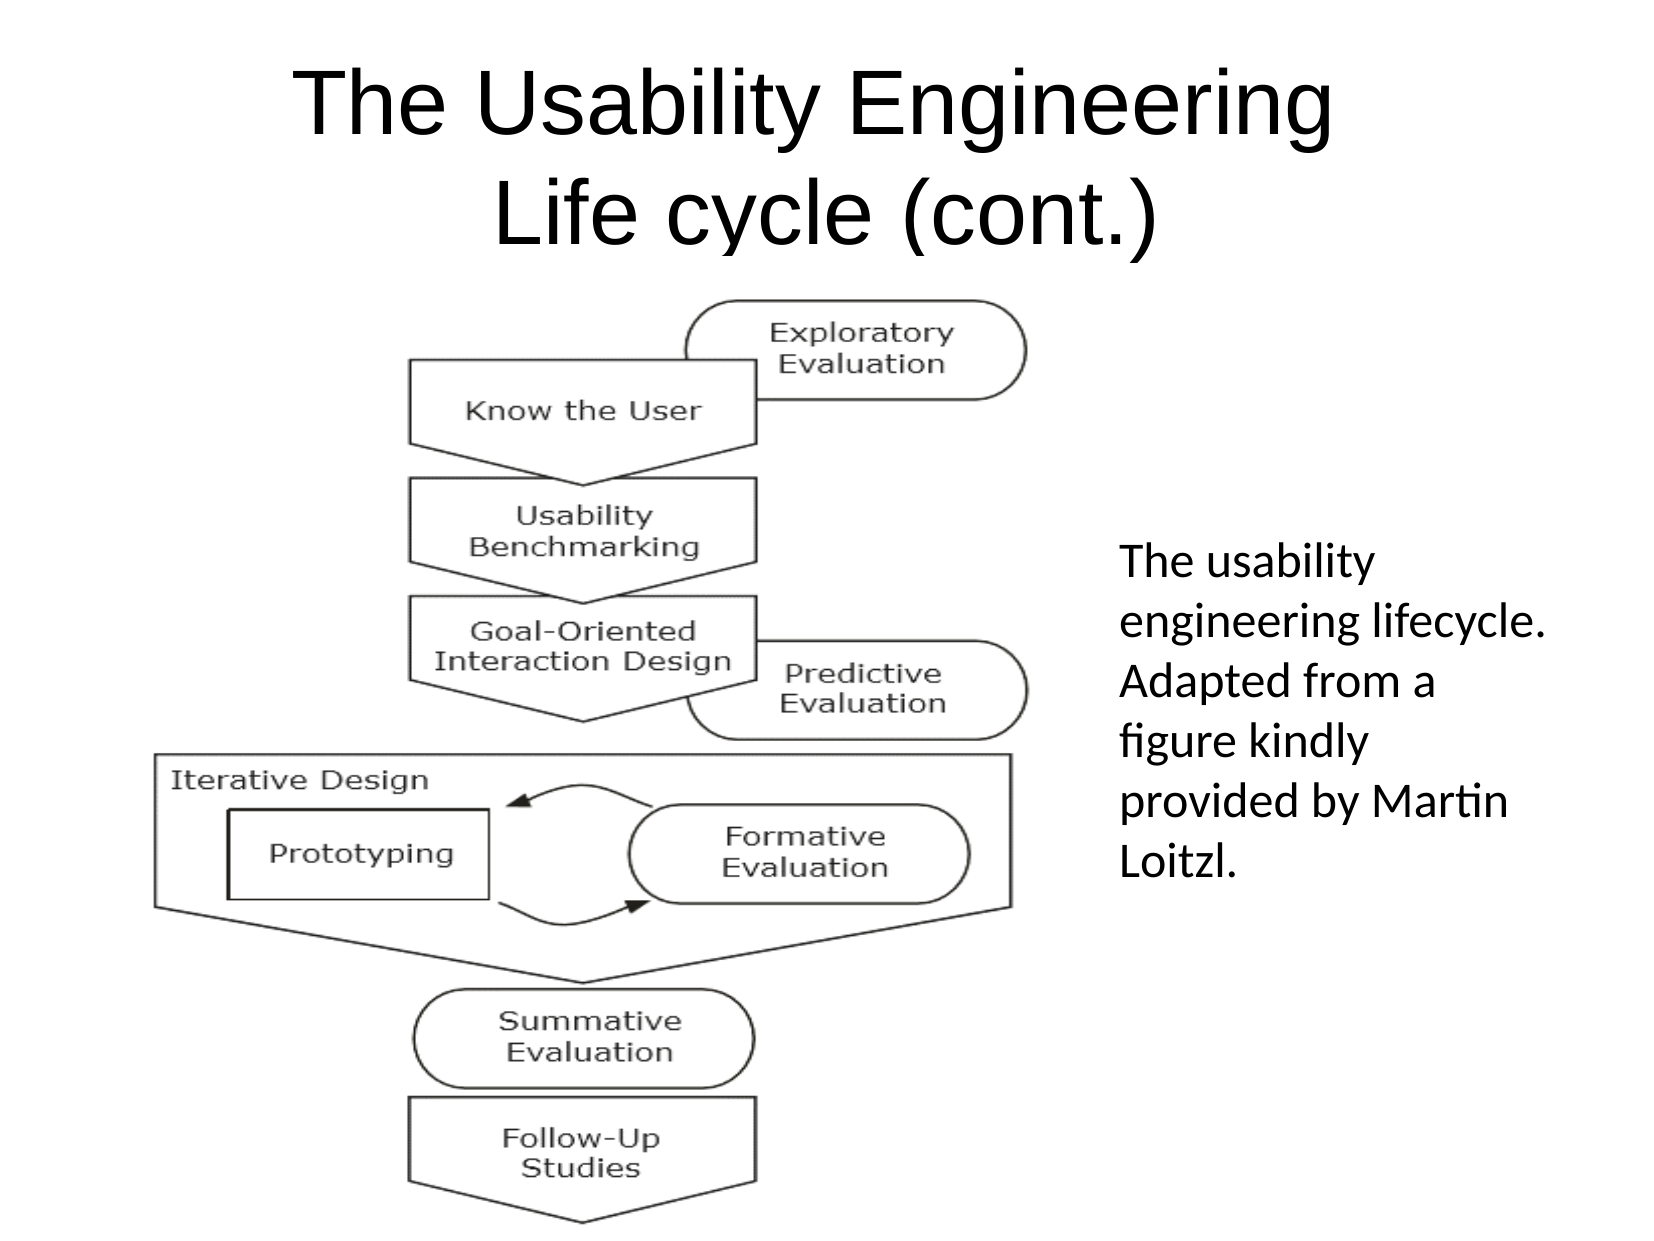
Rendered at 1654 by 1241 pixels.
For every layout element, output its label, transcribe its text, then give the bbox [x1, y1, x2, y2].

text_box The usability engineering lifecycle. Adapted from a ﬁgure kindly provided by Martin Loitzl. [1104, 520, 1571, 896]
title The Usability Engineering Life cycle (cont.) [82, 49, 1571, 257]
picture [82, 256, 1070, 1226]
